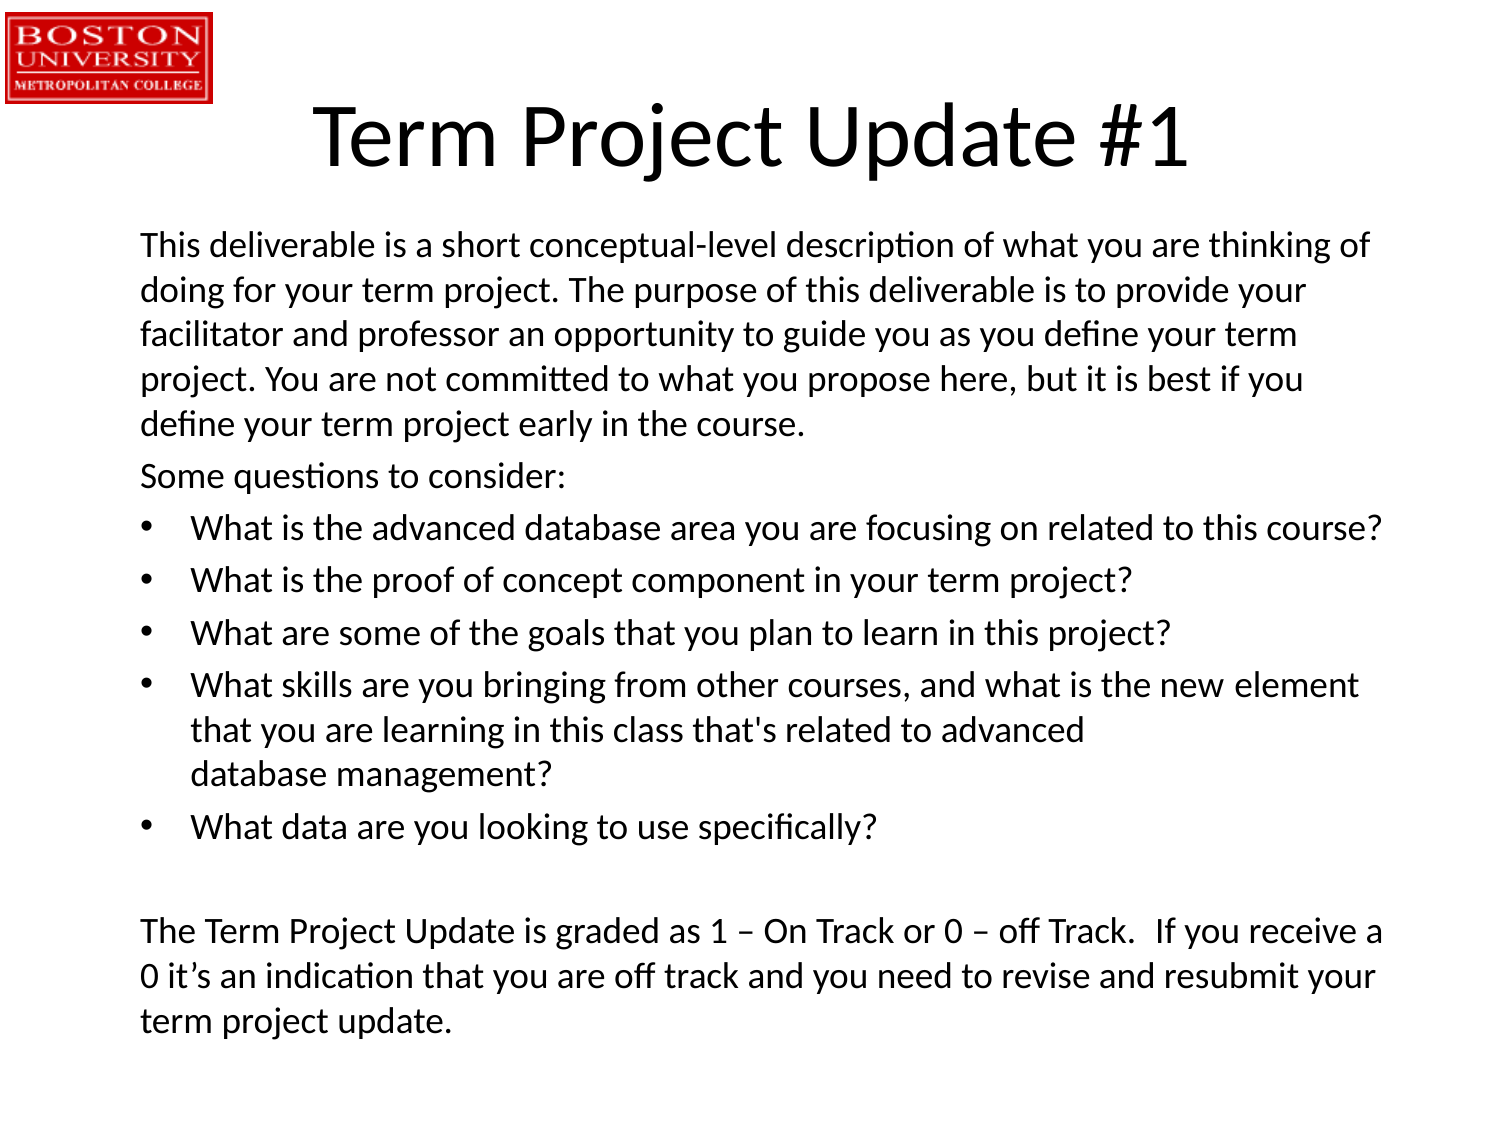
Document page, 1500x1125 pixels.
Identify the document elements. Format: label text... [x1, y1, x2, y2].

title Term Project Update #1 [37, 35, 1468, 225]
list This deliverable is a short conceptual-level description of what you are thinking of doing for your term project. The purpose of this deliverable is to provide your facilitator and professor an opportunity to guide you as you define your term project. You are not committed to what you propose here, but it is best if you define your term project early in the course. Some questions to consider: What is the advanced database area you are focusing on related to this course? What is the proof of concept component in your term project? What are some of the goals that you plan to learn in this project? What skills are you bringing from other courses, and what is the new element that you are learning in this class that's related to advanced database management? What data are you looking to use specifically? The Term Project Update is graded as 1 – On Track or 0 – off Track. If you receive a 0 it’s an indication that you are off track and you need to revise and resubmit your term project update. [125, 212, 1413, 1056]
picture [5, 12, 213, 104]
